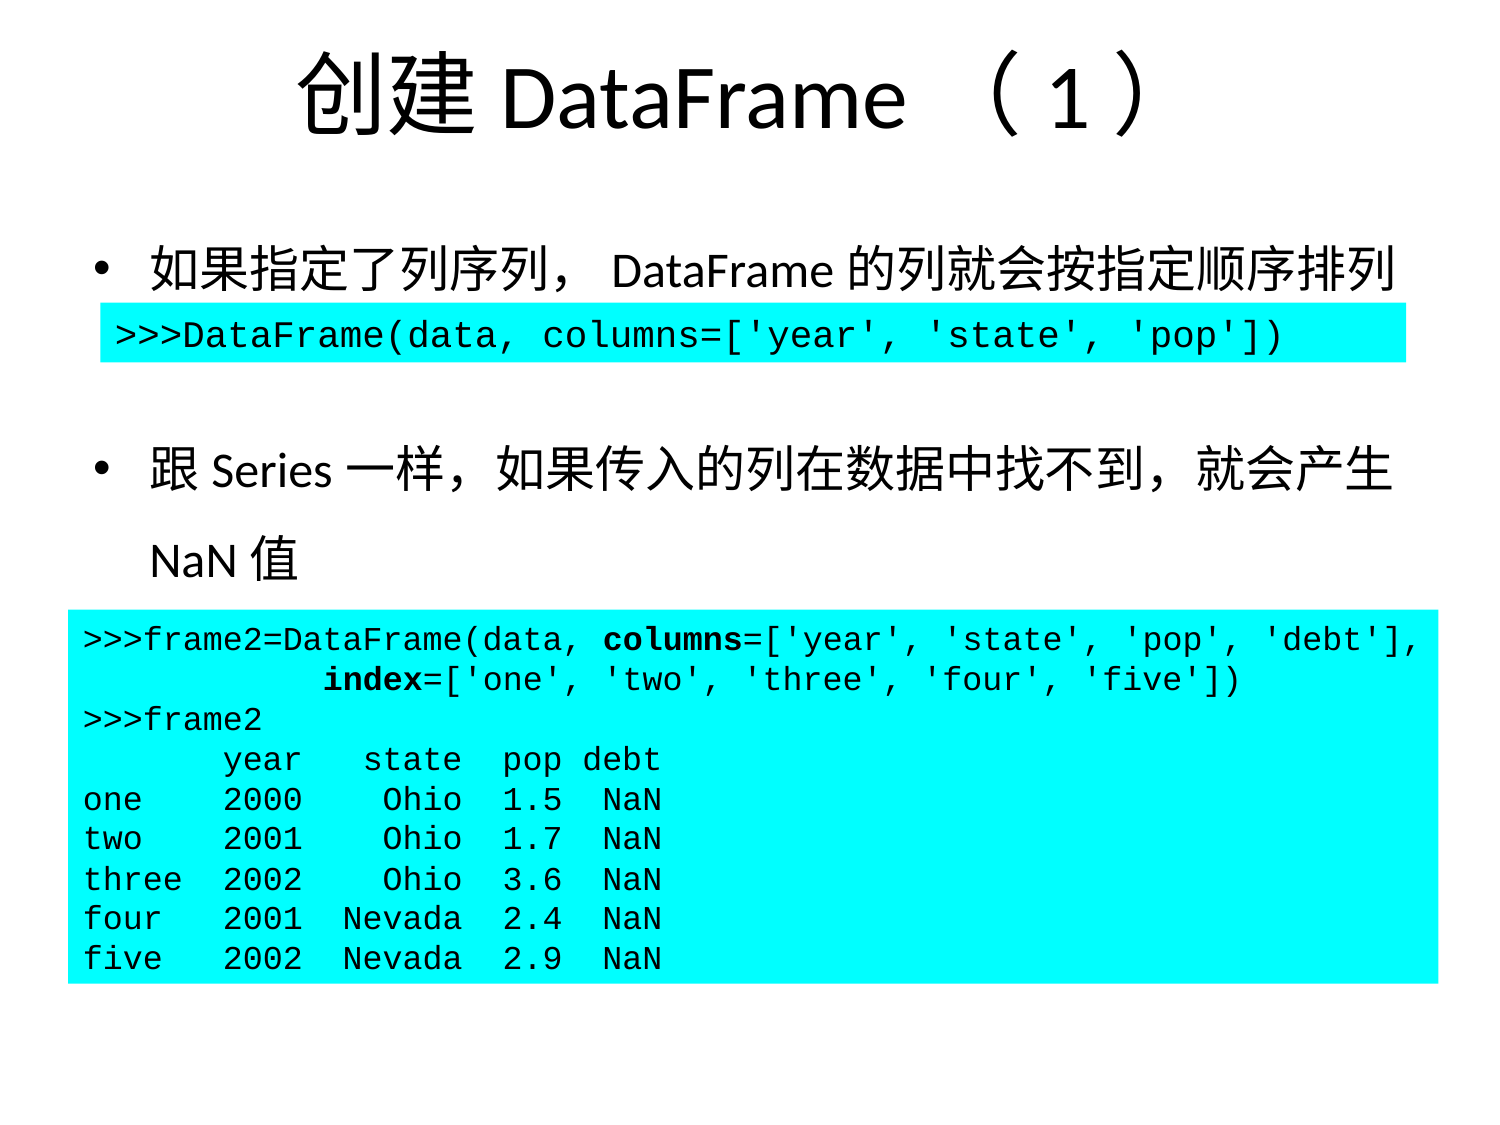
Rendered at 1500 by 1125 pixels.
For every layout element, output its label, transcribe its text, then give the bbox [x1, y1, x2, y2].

list 如果指定了列序列，DataFrame的列就会按指定顺序排列 跟Series一样，如果传入的列在数据中找不到，就会产生NaN值 [78, 199, 1429, 609]
title 创建DataFrame（1） [75, 0, 1425, 186]
text_box >>>DataFrame(data, columns=['year', 'state', 'pop']) [100, 302, 1407, 363]
text_box >>>frame2=DataFrame(data, columns=['year', 'state', 'pop', 'debt'], index=['one', 'two', 'three', 'four', 'five']) >>>frame2 year state pop debt one 2000 Ohio 1.5 NaN two 2001 Ohio 1.7 NaN three 2002 Ohio 3.6 NaN four 2001 Nevada 2.4 NaN five 2002 Nevada 2.9 NaN [68, 609, 1439, 984]
